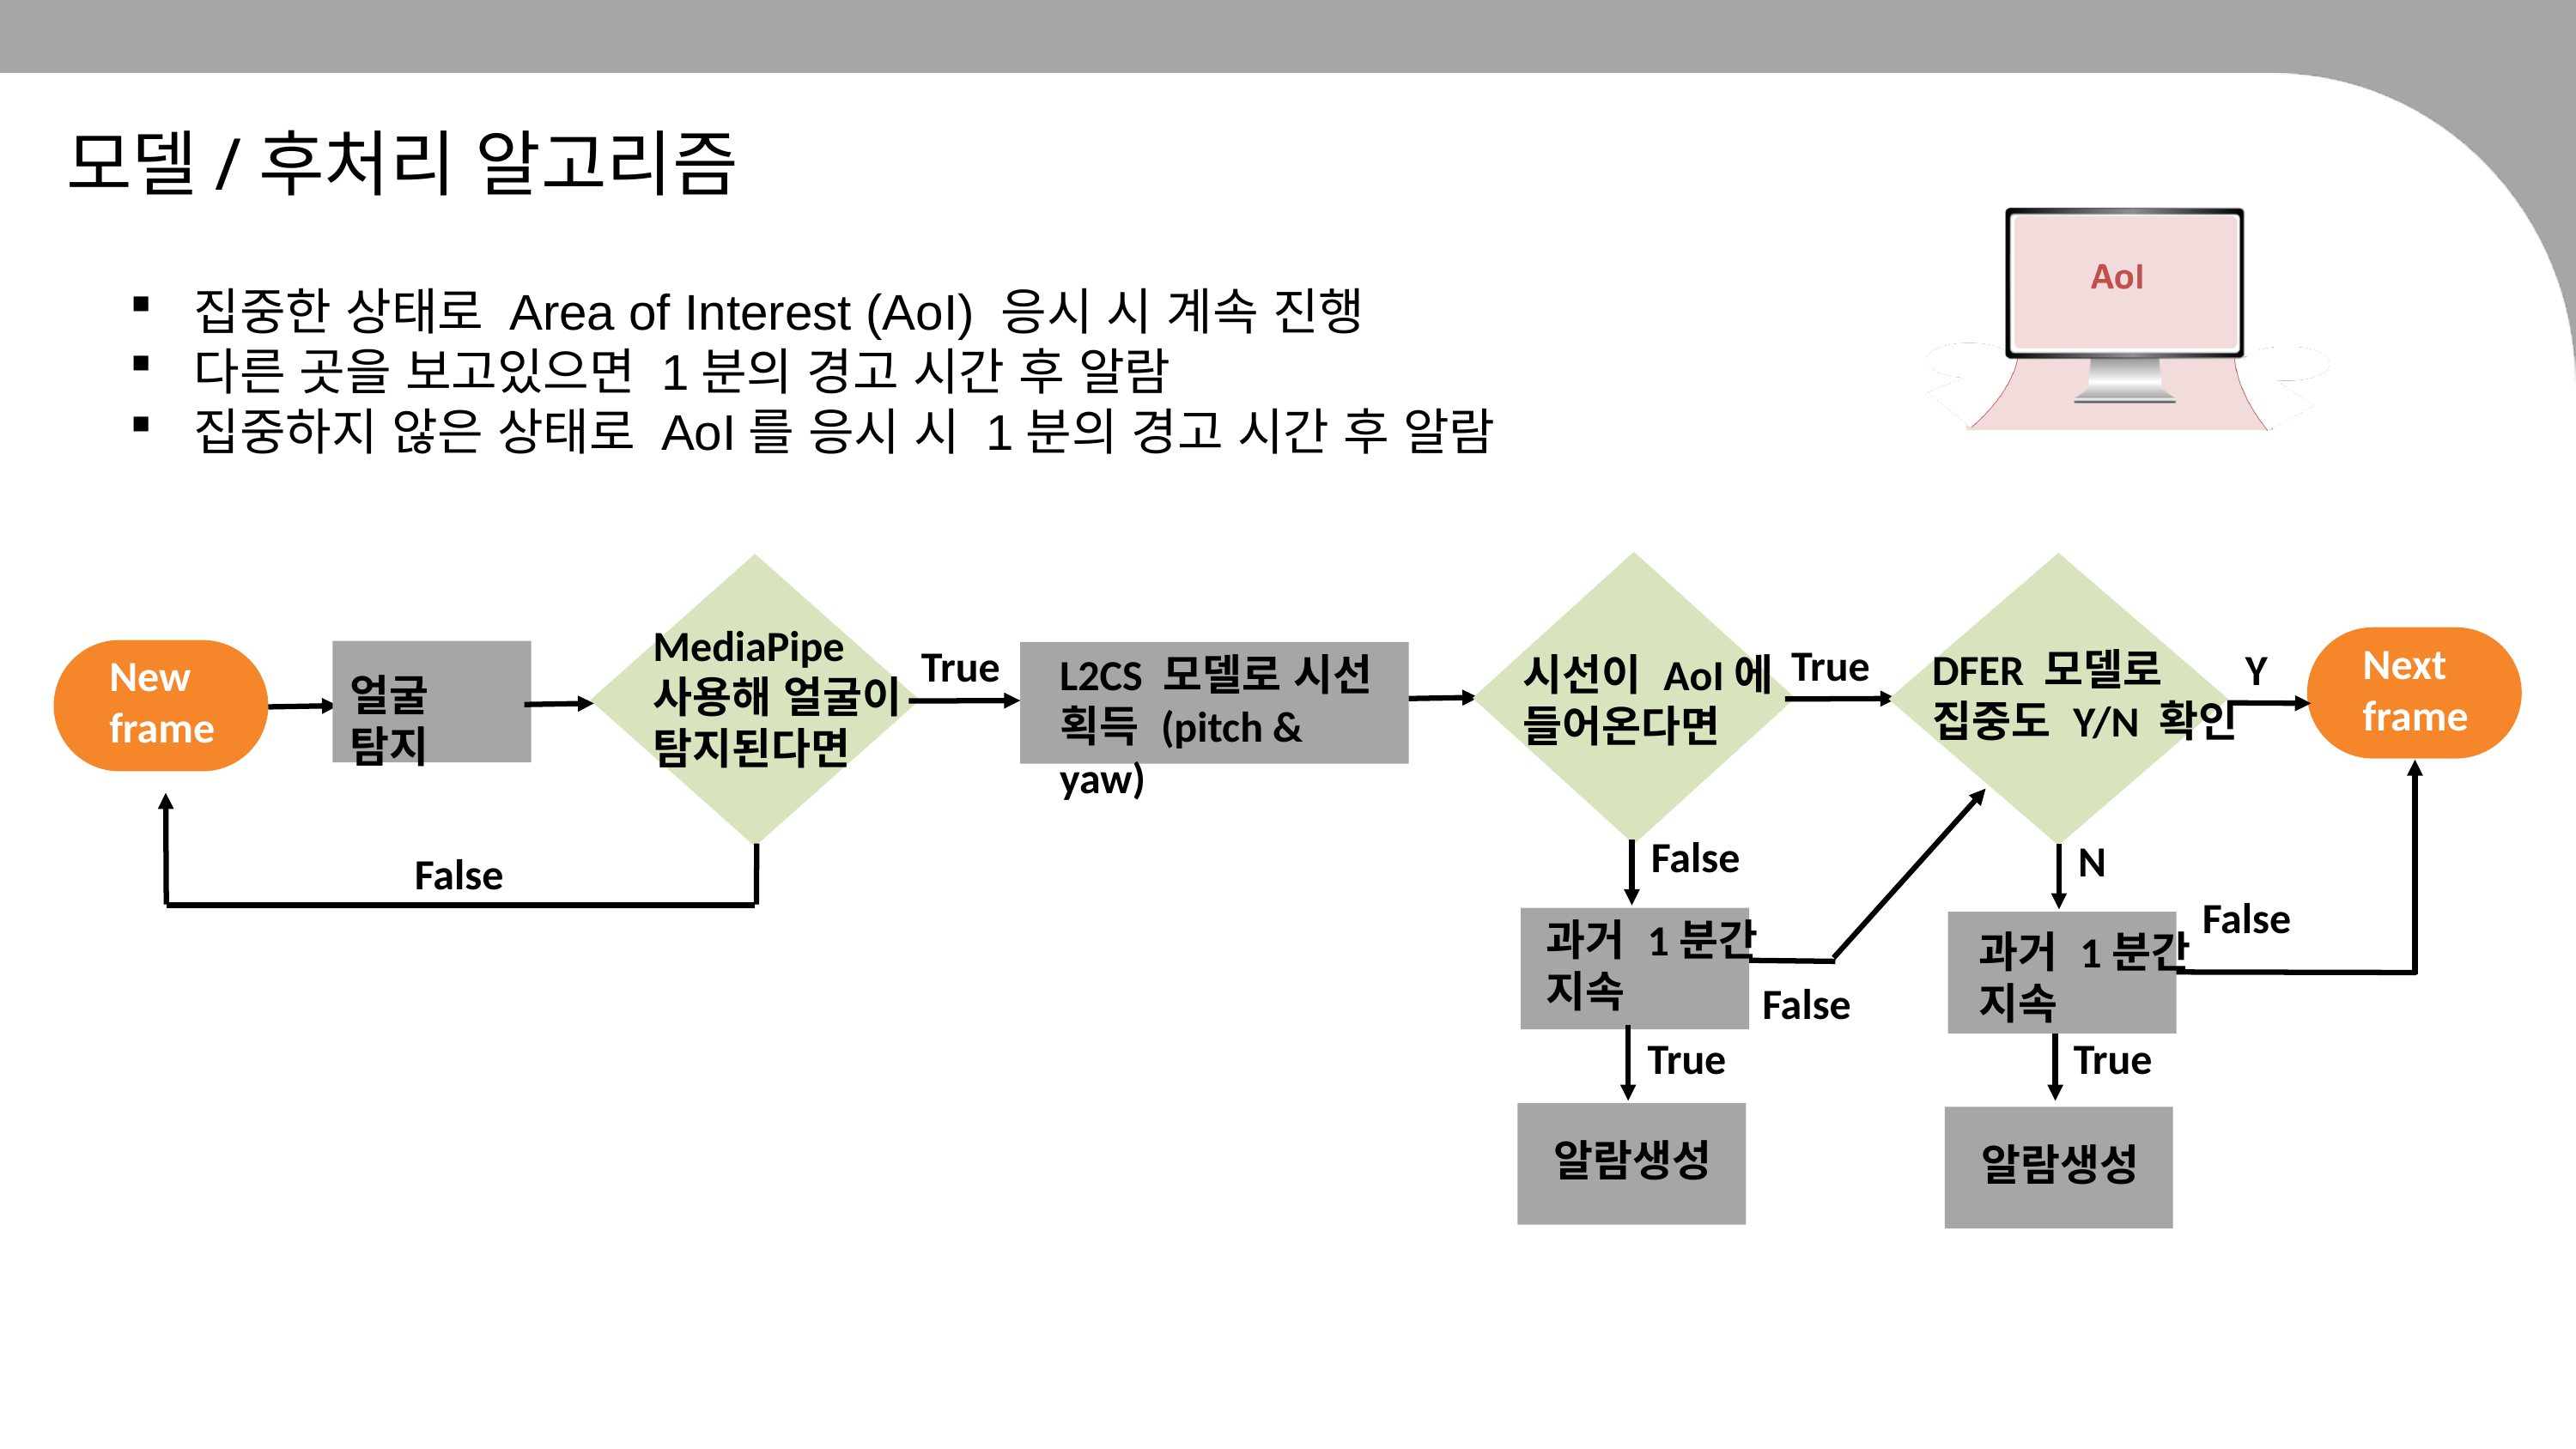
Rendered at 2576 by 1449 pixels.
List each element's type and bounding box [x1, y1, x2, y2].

text_box [0, 72, 2576, 1449]
text_box [1833, 788, 1986, 958]
picture [1926, 175, 2330, 435]
text_box [2306, 627, 2544, 759]
